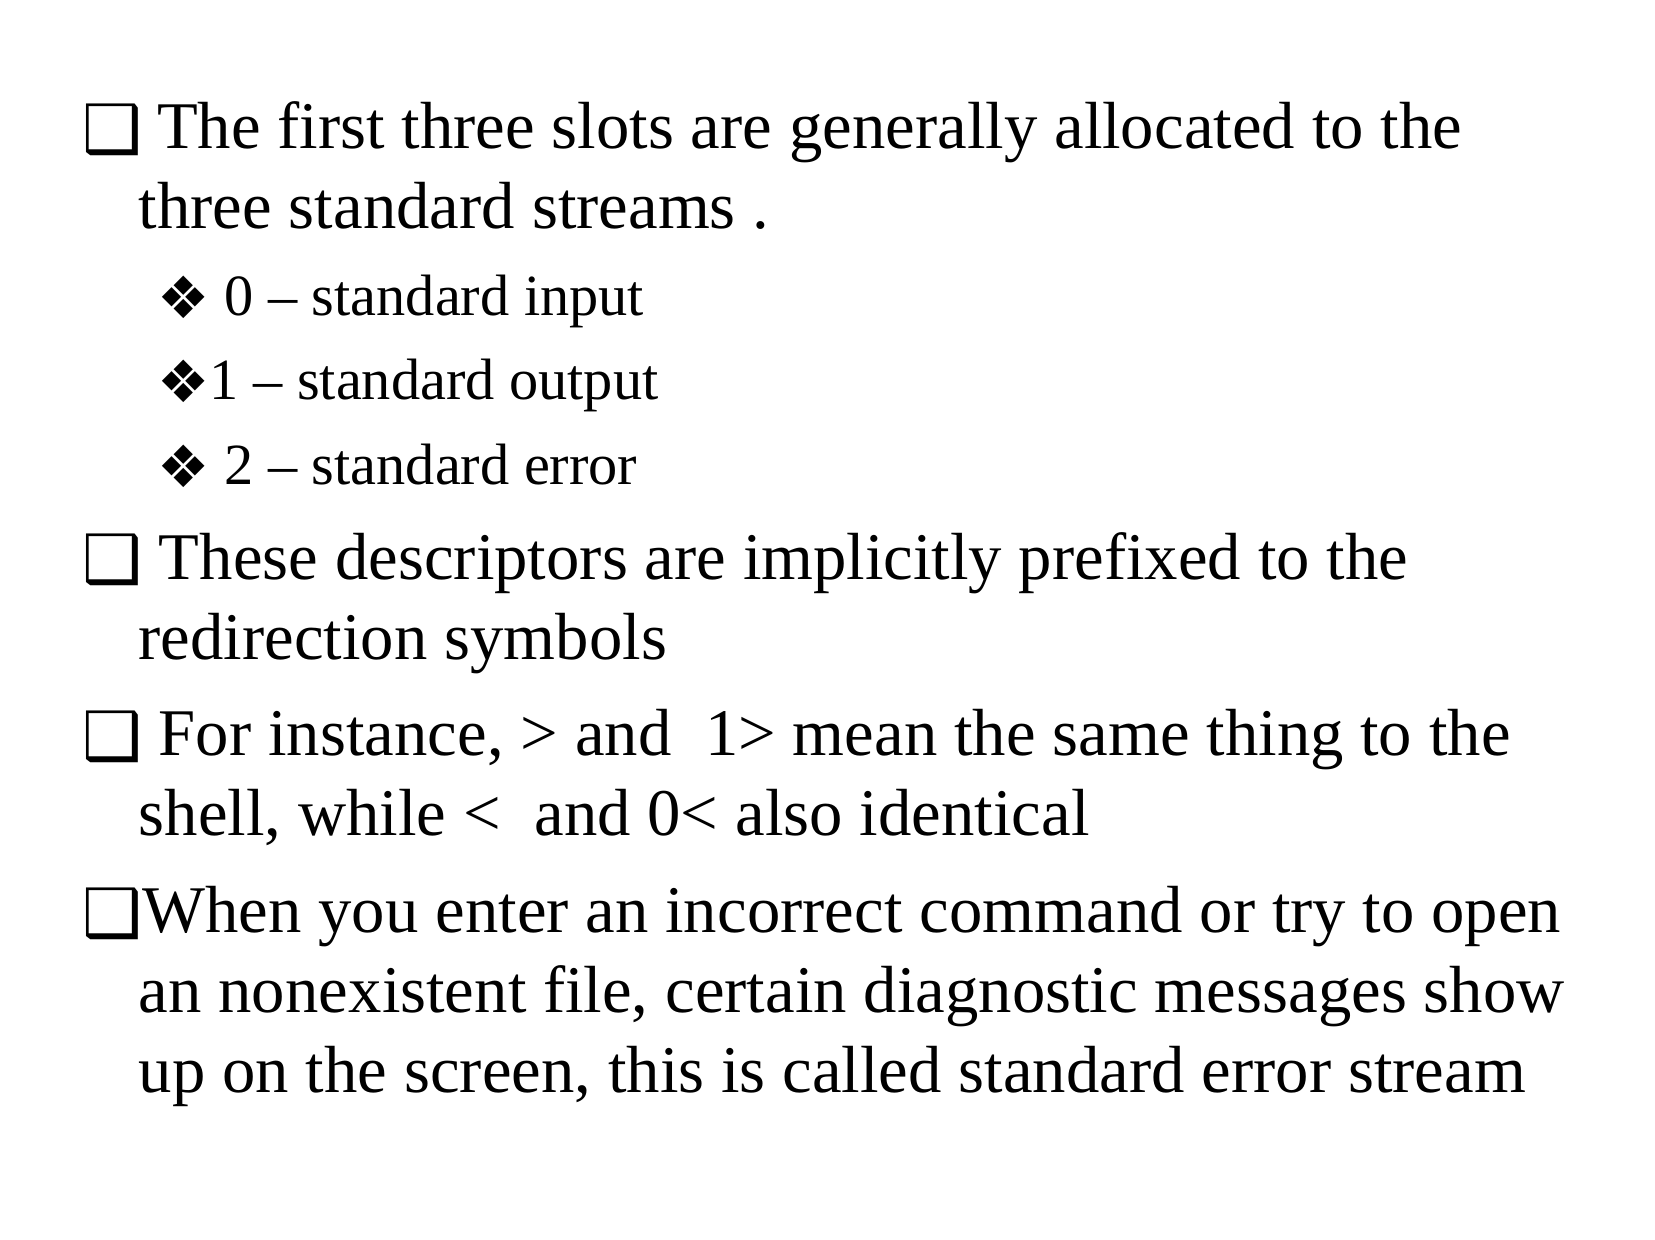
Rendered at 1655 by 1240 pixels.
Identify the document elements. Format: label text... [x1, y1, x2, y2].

list The first three slots are generally allocated to the three standard streams . 0 – standard input 1 – standard output 2 – standard error These descriptors are implicitly prefixed to the redirection symbols For instance, > and 1> mean the same thing to the shell, while < and 0< also identical When you enter an incorrect command or try to open an nonexistent file, certain diagnostic messages show up on the screen, this is called standard error stream [82, 82, 1571, 1009]
